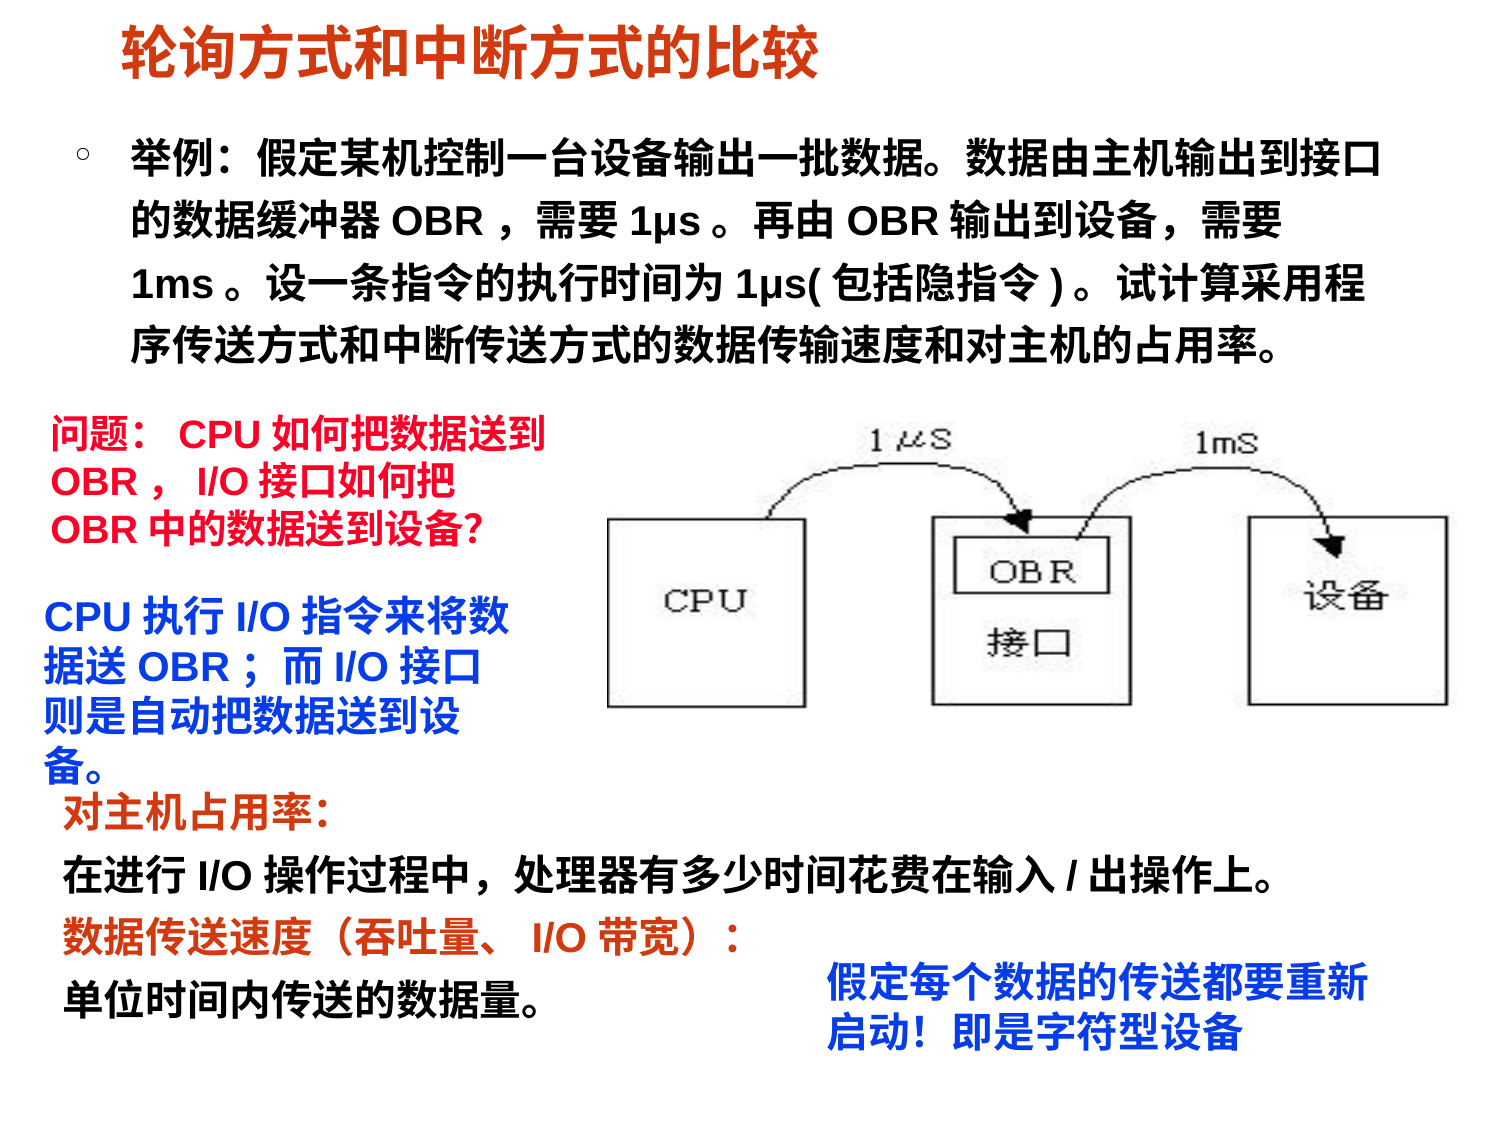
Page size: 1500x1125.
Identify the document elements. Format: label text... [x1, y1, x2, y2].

text_box 问题：CPU如何把数据送到OBR，I/O接口如何把OBR中的数据送到设备？ [35, 401, 567, 559]
title 轮询方式和中断方式的比较 [110, 21, 1047, 91]
text_box 假定每个数据的传送都要重新启动！即是字符型设备 [811, 948, 1422, 1064]
list 举例：假定某机控制一台设备输出一批数据。数据由主机输出到接口的数据缓冲器OBR，需要1μs。再由OBR输出到设备，需要1ms。设一条指令的执行时间为1μs(包括隐指令)。试计算采用程序传送方式和中断传送方式的数据传输速度和对主机的占用率。 [64, 115, 1403, 374]
text_box 对主机占用率： 在进行I/O操作过程中，处理器有多少时间花费在输入/出操作上。 数据传送速度（吞吐量、I/O带宽）： 单位时间内传送的数据量。 [47, 778, 1336, 1032]
text_box CPU执行I/O指令来将数据送OBR；而I/O接口则是自动把数据送到设备。 [29, 582, 539, 798]
picture [607, 405, 1493, 742]
